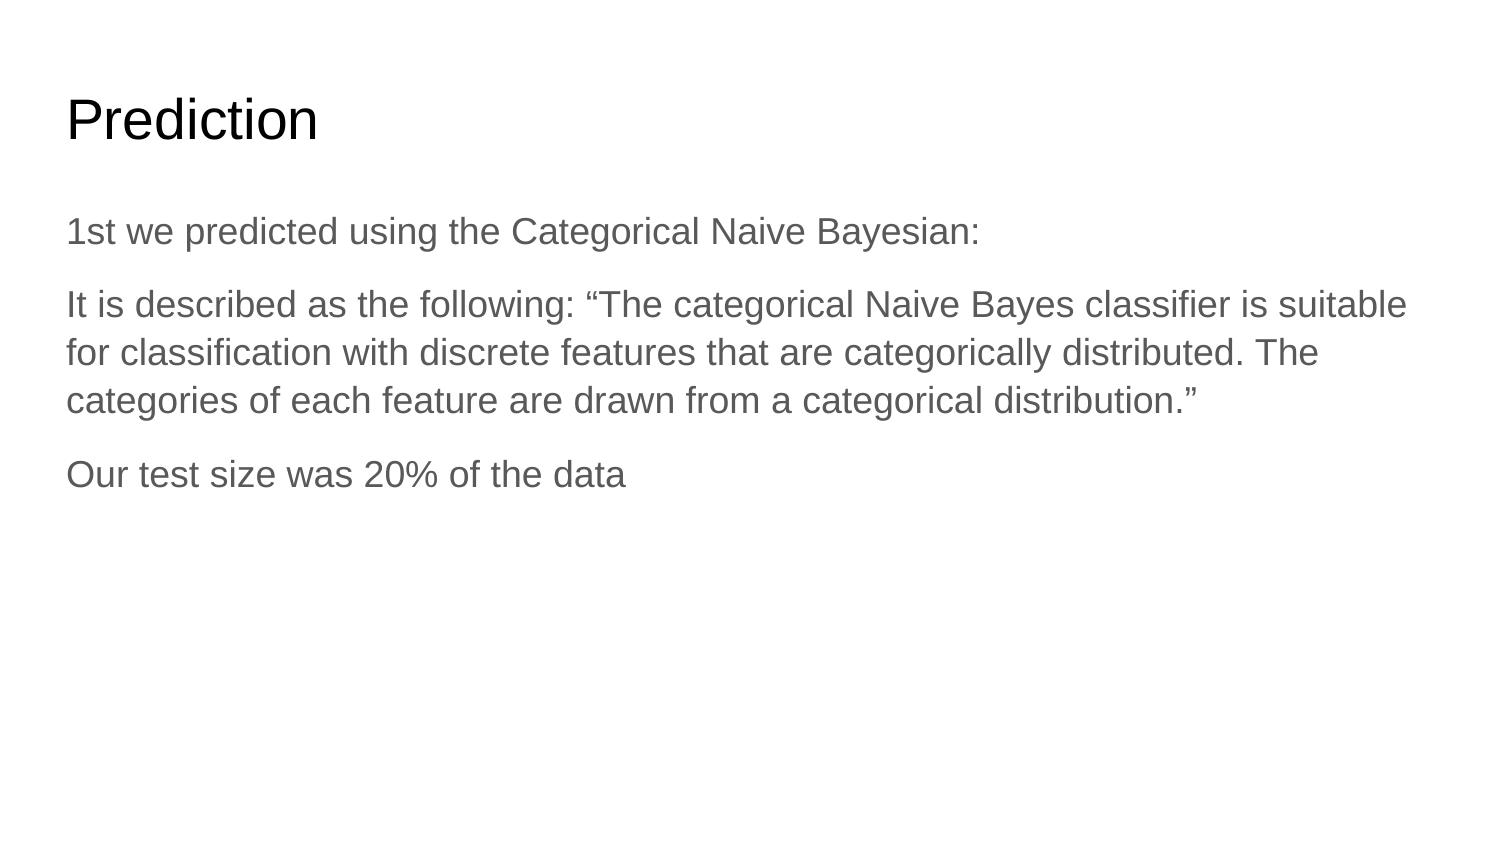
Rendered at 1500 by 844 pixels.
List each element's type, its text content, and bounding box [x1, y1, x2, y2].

list 1st we predicted using the Categorical Naive Bayesian: It is described as the following: “The categorical Naive Bayes classifier is suitable for classification with discrete features that are categorically distributed. The categories of each feature are drawn from a categorical distribution.” Our test size was 20% of the data [51, 189, 1449, 789]
title Prediction [51, 72, 1449, 167]
